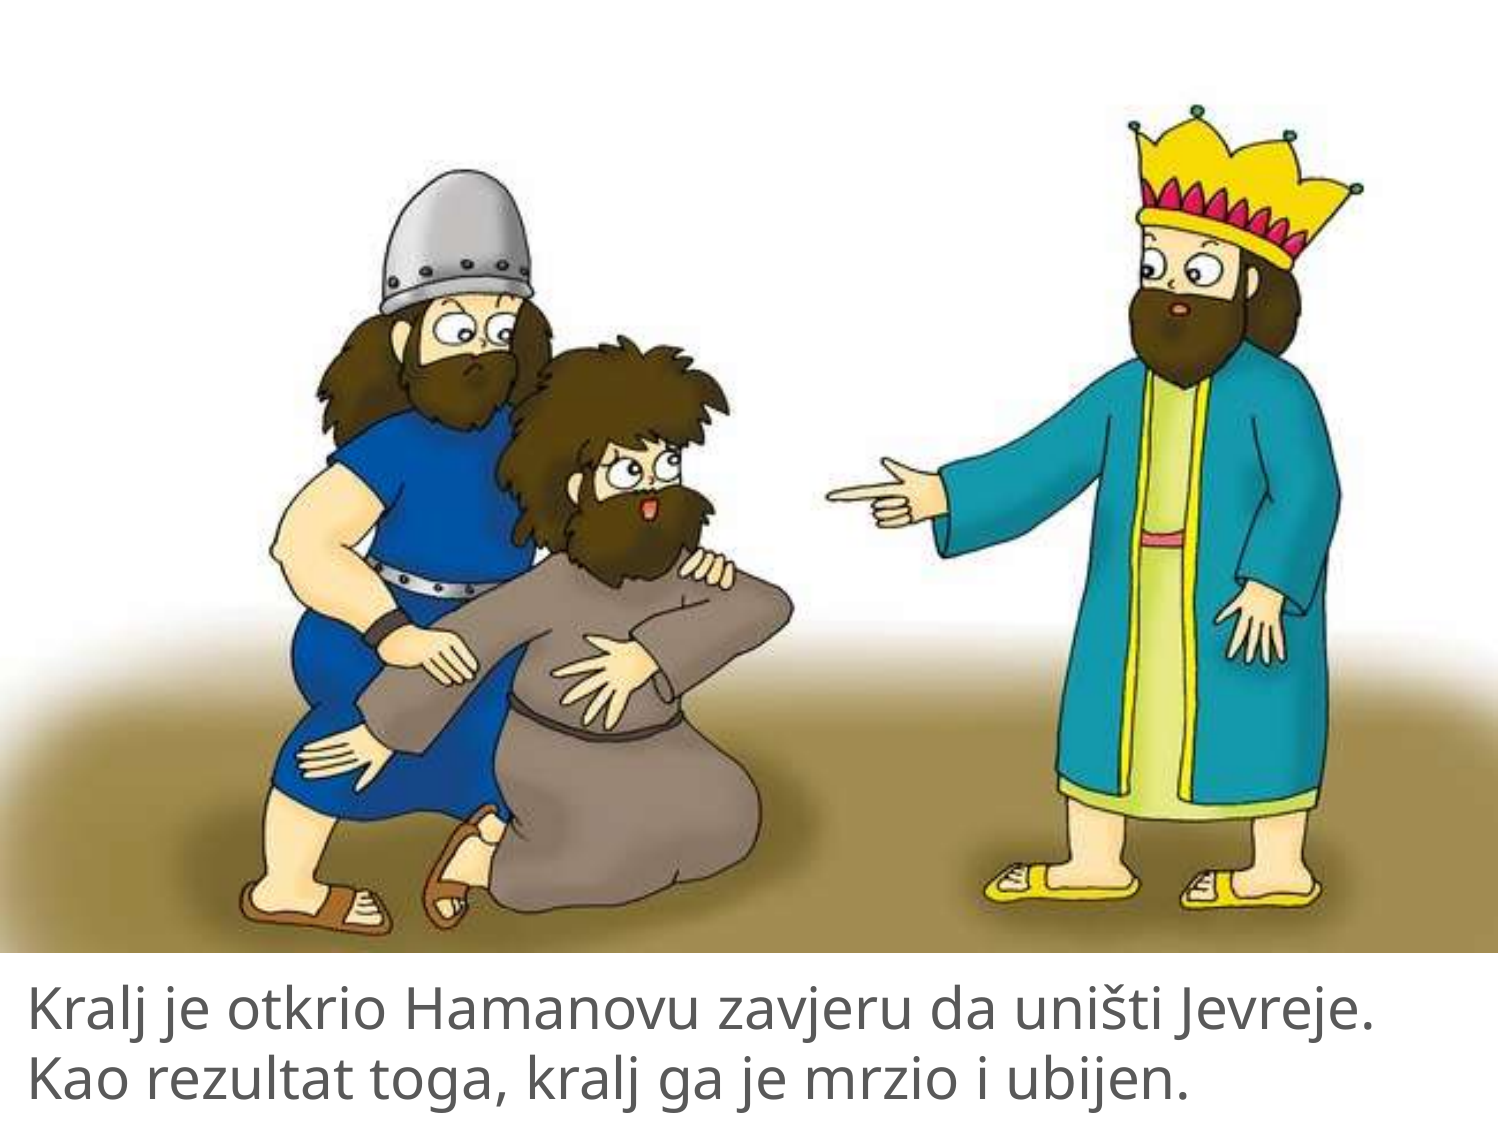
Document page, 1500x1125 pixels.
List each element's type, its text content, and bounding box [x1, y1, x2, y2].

text_box Kralj je otkrio Hamanovu zavjeru da uništi Jevreje. Kao rezultat toga, kralj ga je mrzio i ubijen. [11, 964, 1498, 1119]
picture [0, 0, 1498, 953]
